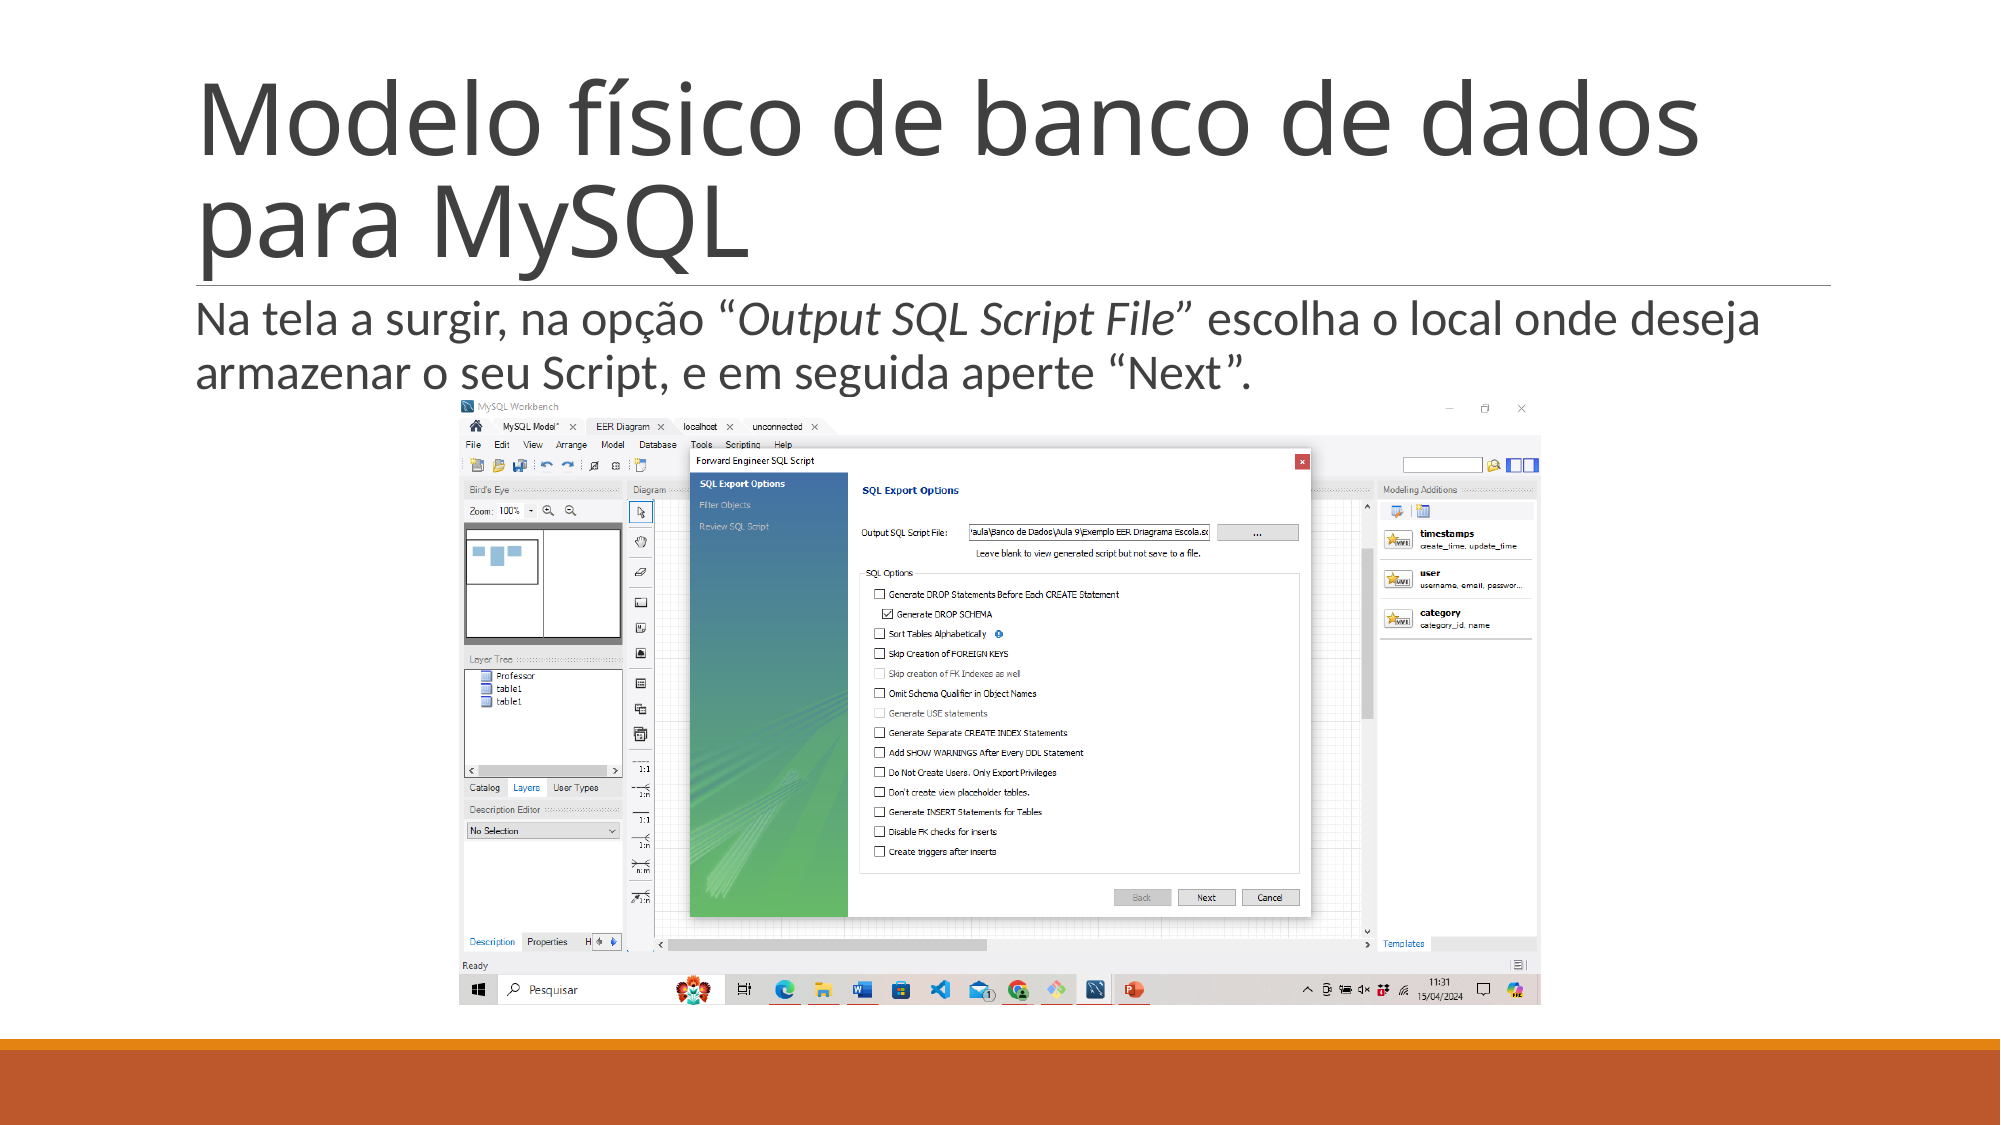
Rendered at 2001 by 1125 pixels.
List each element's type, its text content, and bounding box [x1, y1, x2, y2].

title Modelo físico de banco de dados para MySQL [180, 47, 1830, 285]
list Na tela a surgir, na opção “Output SQL Script File” escolha o local onde deseja armazenar o seu Script, e em seguida aperte “Next”. [180, 285, 1830, 945]
picture [459, 396, 1541, 1006]
